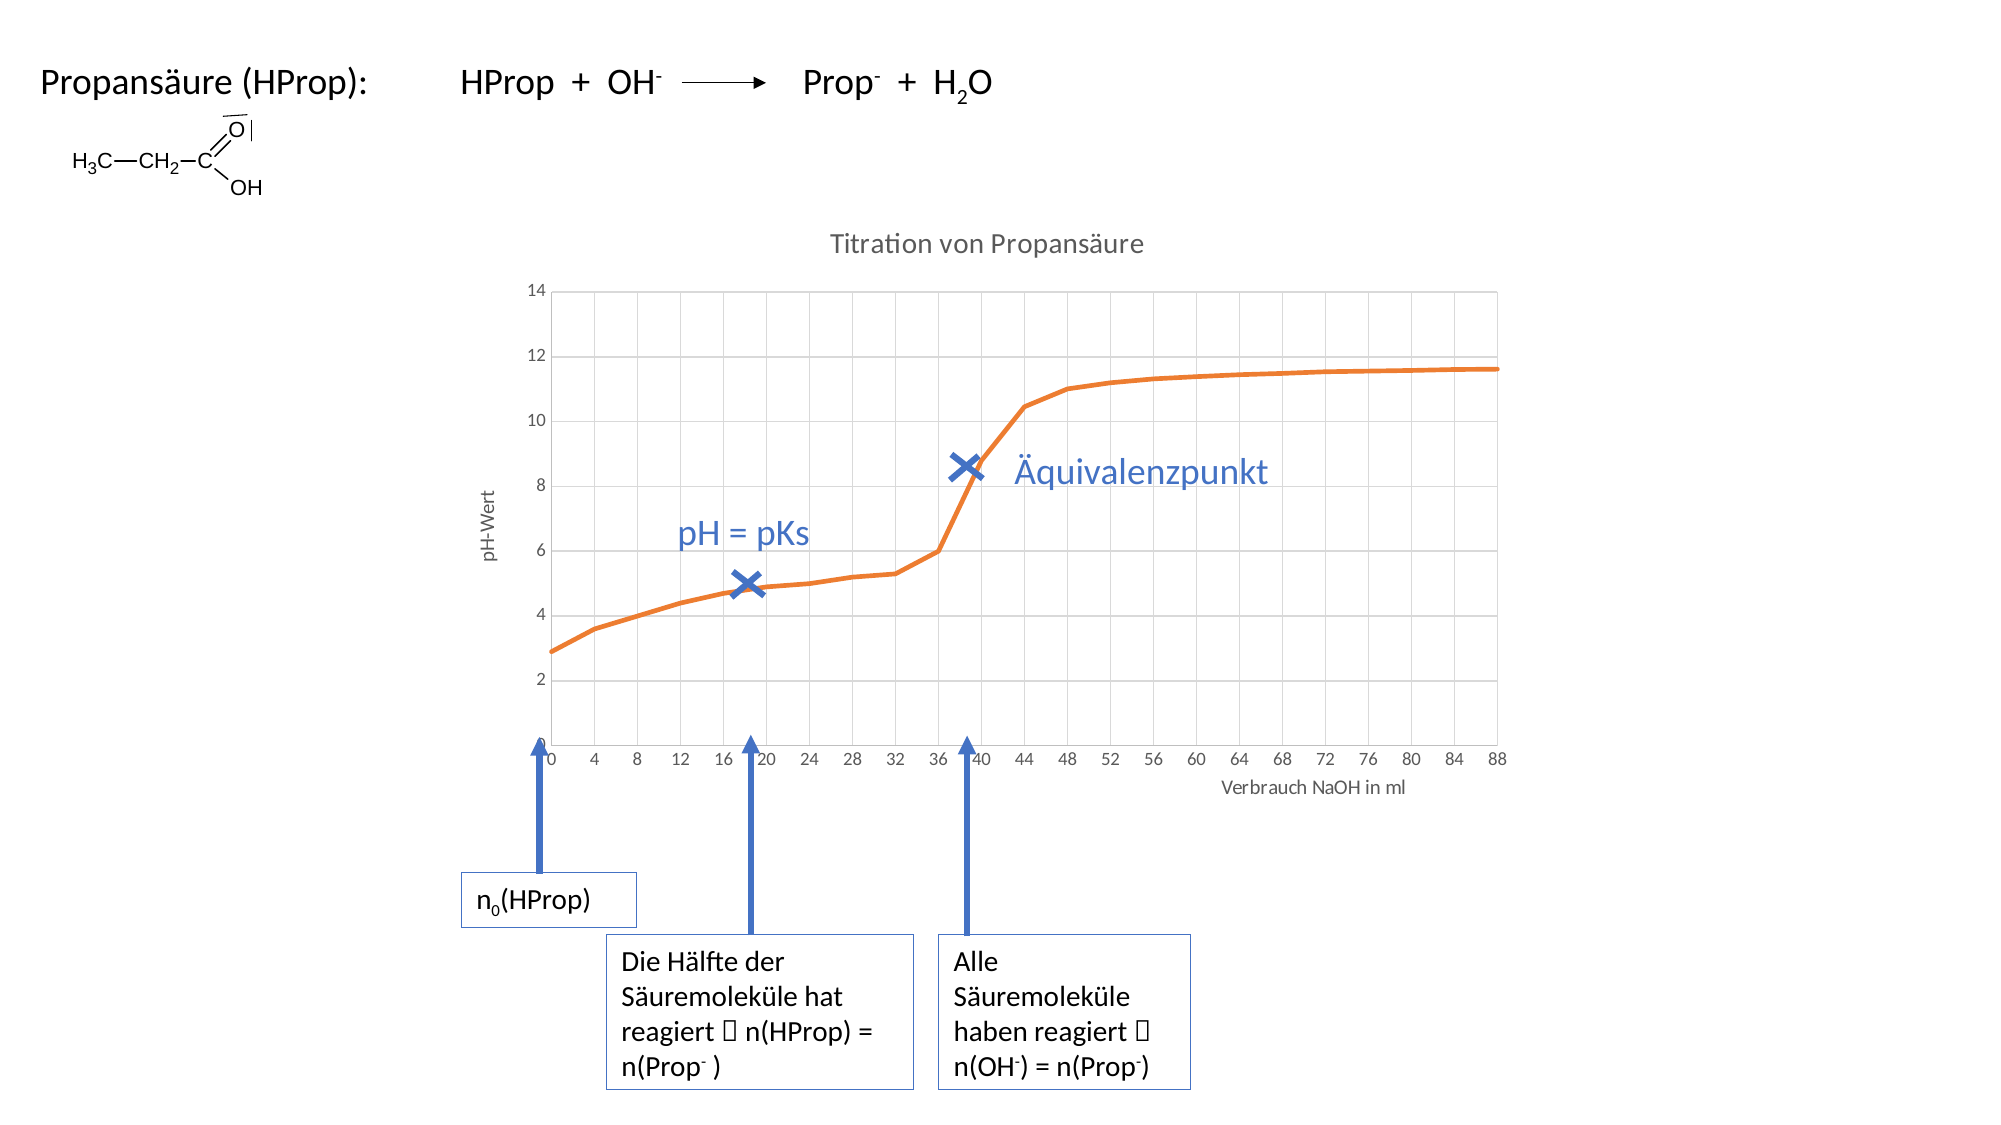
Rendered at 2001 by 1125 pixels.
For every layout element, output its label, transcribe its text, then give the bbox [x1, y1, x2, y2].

text_box Die Hälfte der Säuremoleküle hat reagiert  n(HProp) = n(Prop- ) [606, 934, 914, 1090]
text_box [72, 113, 264, 201]
text_box n0(HProp) [461, 872, 637, 928]
chart [445, 201, 1529, 841]
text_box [731, 571, 765, 598]
text_box Propansäure (HProp): [25, 49, 404, 110]
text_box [949, 454, 983, 481]
text_box HProp + OH- Prop- + H2O [445, 49, 1529, 116]
text_box Alle Säuremoleküle haben reagiert  n(OH-) = n(Prop-) [938, 934, 1191, 1090]
